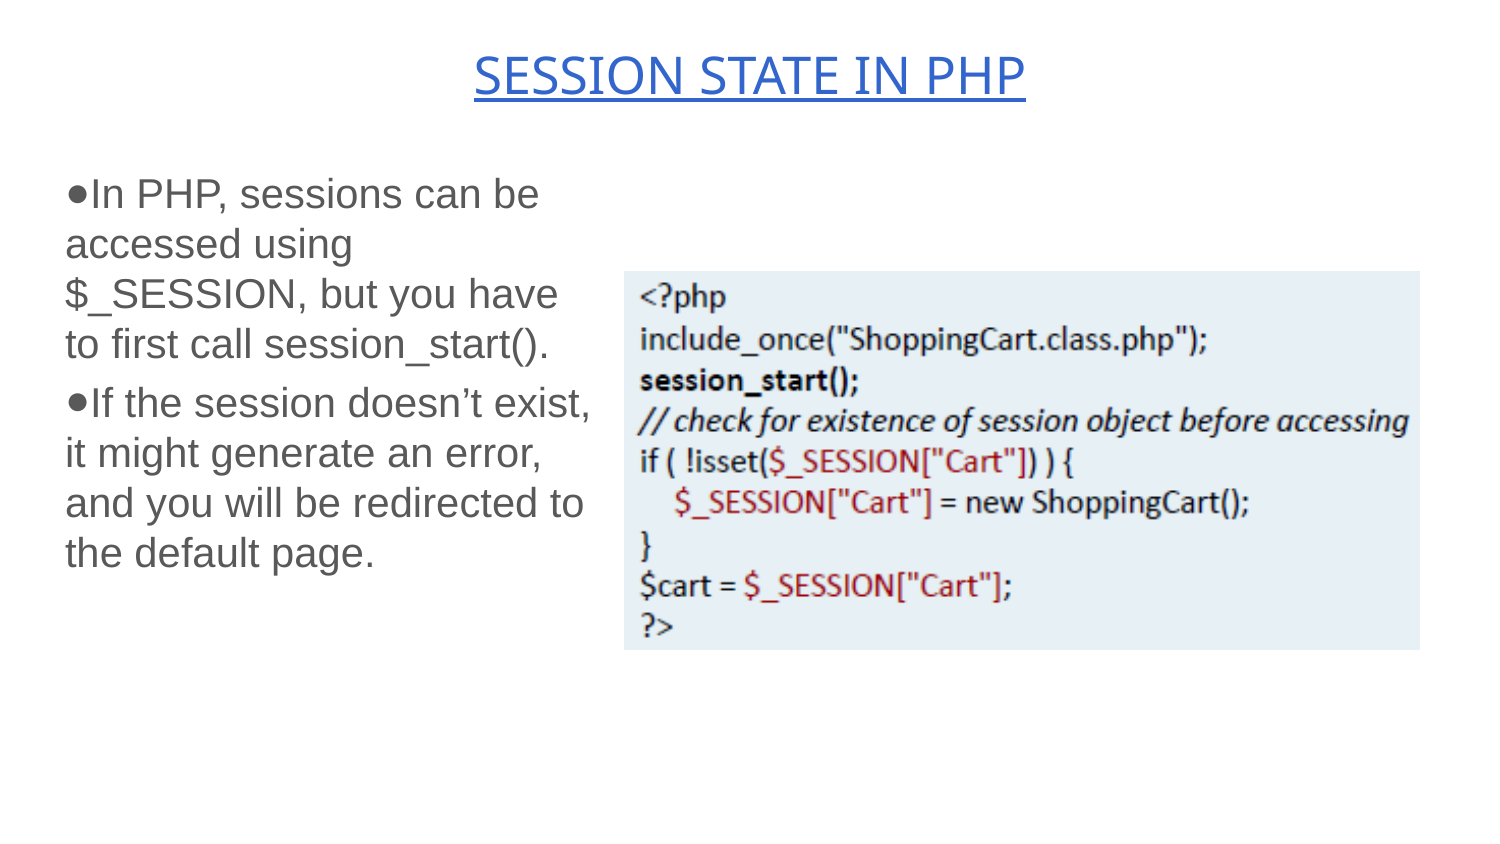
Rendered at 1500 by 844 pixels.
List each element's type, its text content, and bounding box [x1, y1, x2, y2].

title SESSION STATE IN PHP [0, 37, 1500, 110]
subtitle In PHP, sessions can be accessed using $_SESSION, but you have to first call session_start(). If the session doesn’t exist, it might generate an error, and you will be redirected to the default page. [50, 159, 613, 810]
picture [624, 271, 1421, 651]
